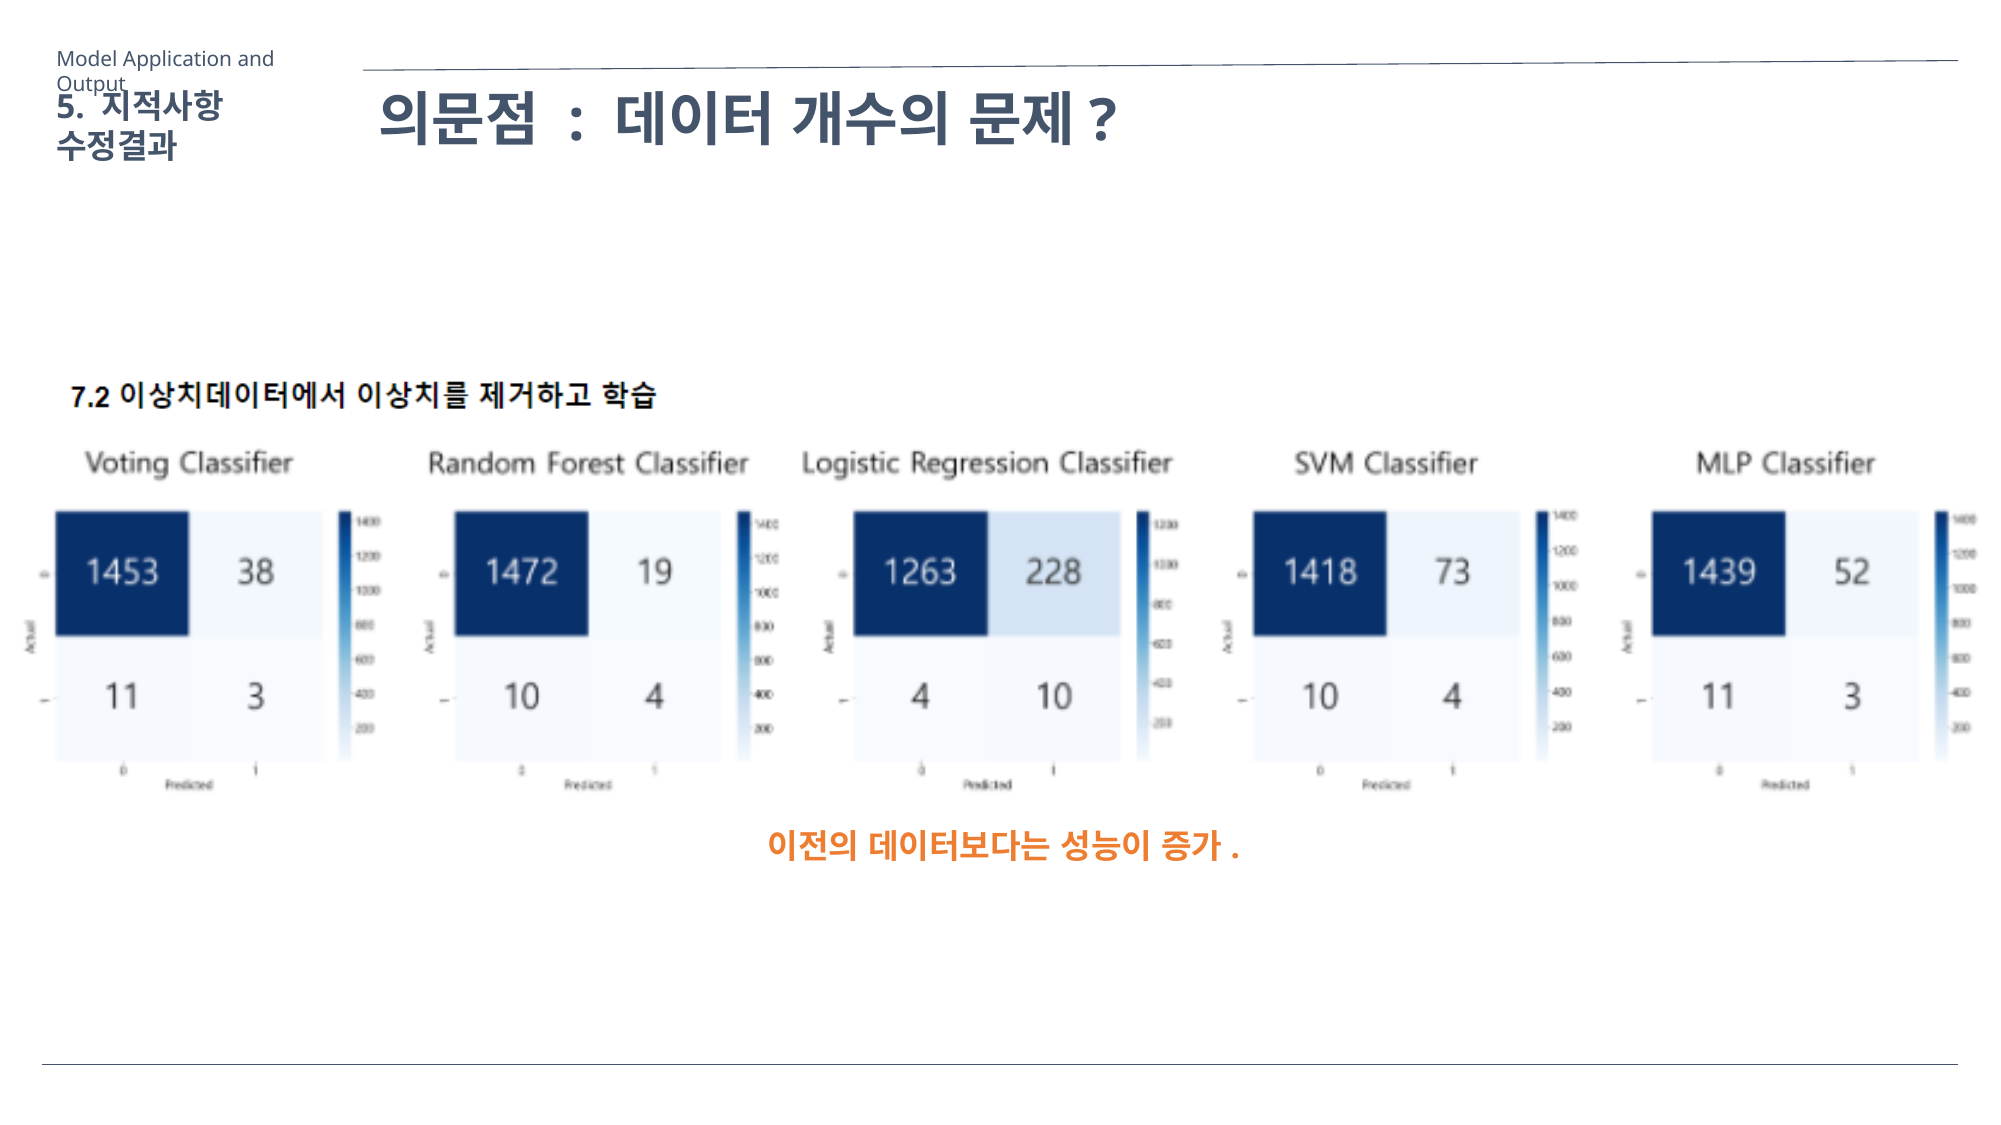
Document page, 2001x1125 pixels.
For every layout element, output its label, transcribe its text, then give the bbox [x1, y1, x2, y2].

text_box 5. 지적사항 수정결과 [41, 78, 364, 173]
text_box 의문점 : 데이터 개수의 문제? [363, 75, 1104, 160]
text_box 이전의 데이터보다는 성능이 증가. [554, 818, 1454, 873]
picture [7, 440, 2000, 806]
picture [54, 371, 672, 428]
text_box Model Application and Output [41, 37, 364, 78]
